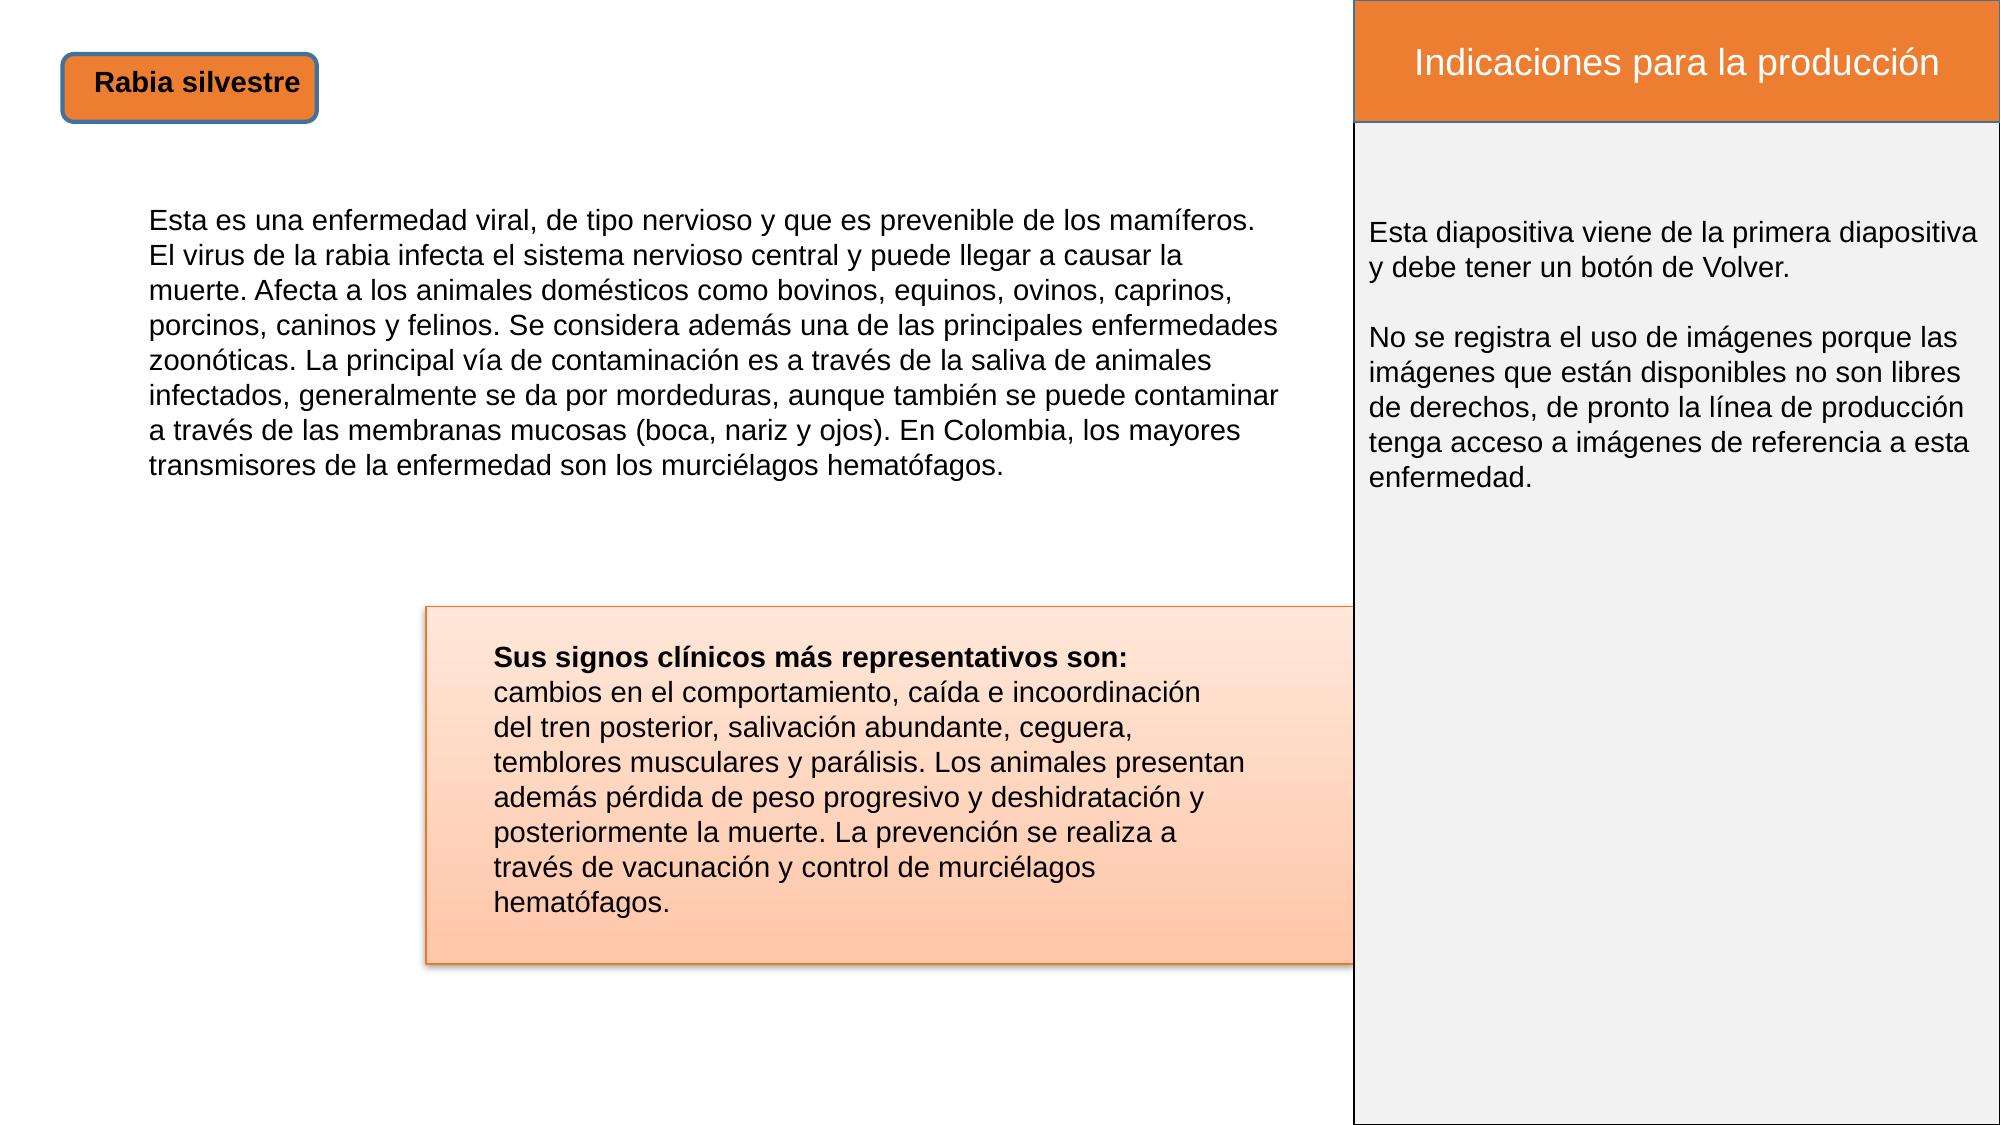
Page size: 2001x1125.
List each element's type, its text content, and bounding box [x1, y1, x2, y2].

text_box [1353, 122, 2000, 206]
text_box Esta diapositiva viene de la primera diapositiva y debe tener un botón de Volver. No se registra el uso de imágenes porque las imágenes que están disponibles no son libres de derechos, de pronto la línea de producción tenga acceso a imágenes de referencia a esta enfermedad. [1353, 206, 2000, 701]
text_box [425, 606, 1353, 965]
text_box Rabia silvestre [79, 56, 317, 107]
text_box Esta es una enfermedad viral, de tipo nervioso y que es prevenible de los mamíferos. El virus de la rabia infecta el sistema nervioso central y puede llegar a causar la muerte. Afecta a los animales domésticos como bovinos, equinos, ovinos, caprinos, porcinos, caninos y felinos. Se considera además una de las principales enfermedades zoonóticas. La principal vía de contaminación es a través de la saliva de animales infectados, generalmente se da por mordeduras, aunque también se puede contaminar a través de las membranas mucosas (boca, nariz y ojos). En Colombia, los mayores transmisores de la enfermedad son los murciélagos hematófagos. [133, 194, 1297, 485]
text_box Indicaciones para la producción [1353, 0, 2000, 122]
text_box [62, 54, 317, 122]
text_box Sus signos clínicos más representativos son: cambios en el comportamiento, caída e incoordinación del tren posterior, salivación abundante, ceguera, temblores musculares y parálisis. Los animales presentan además pérdida de peso progresivo y deshidratación y posteriormente la muerte. La prevención se realiza a través de vacunación y control de murciélagos hematófagos. [478, 631, 1264, 926]
text_box [1353, 701, 2000, 1125]
